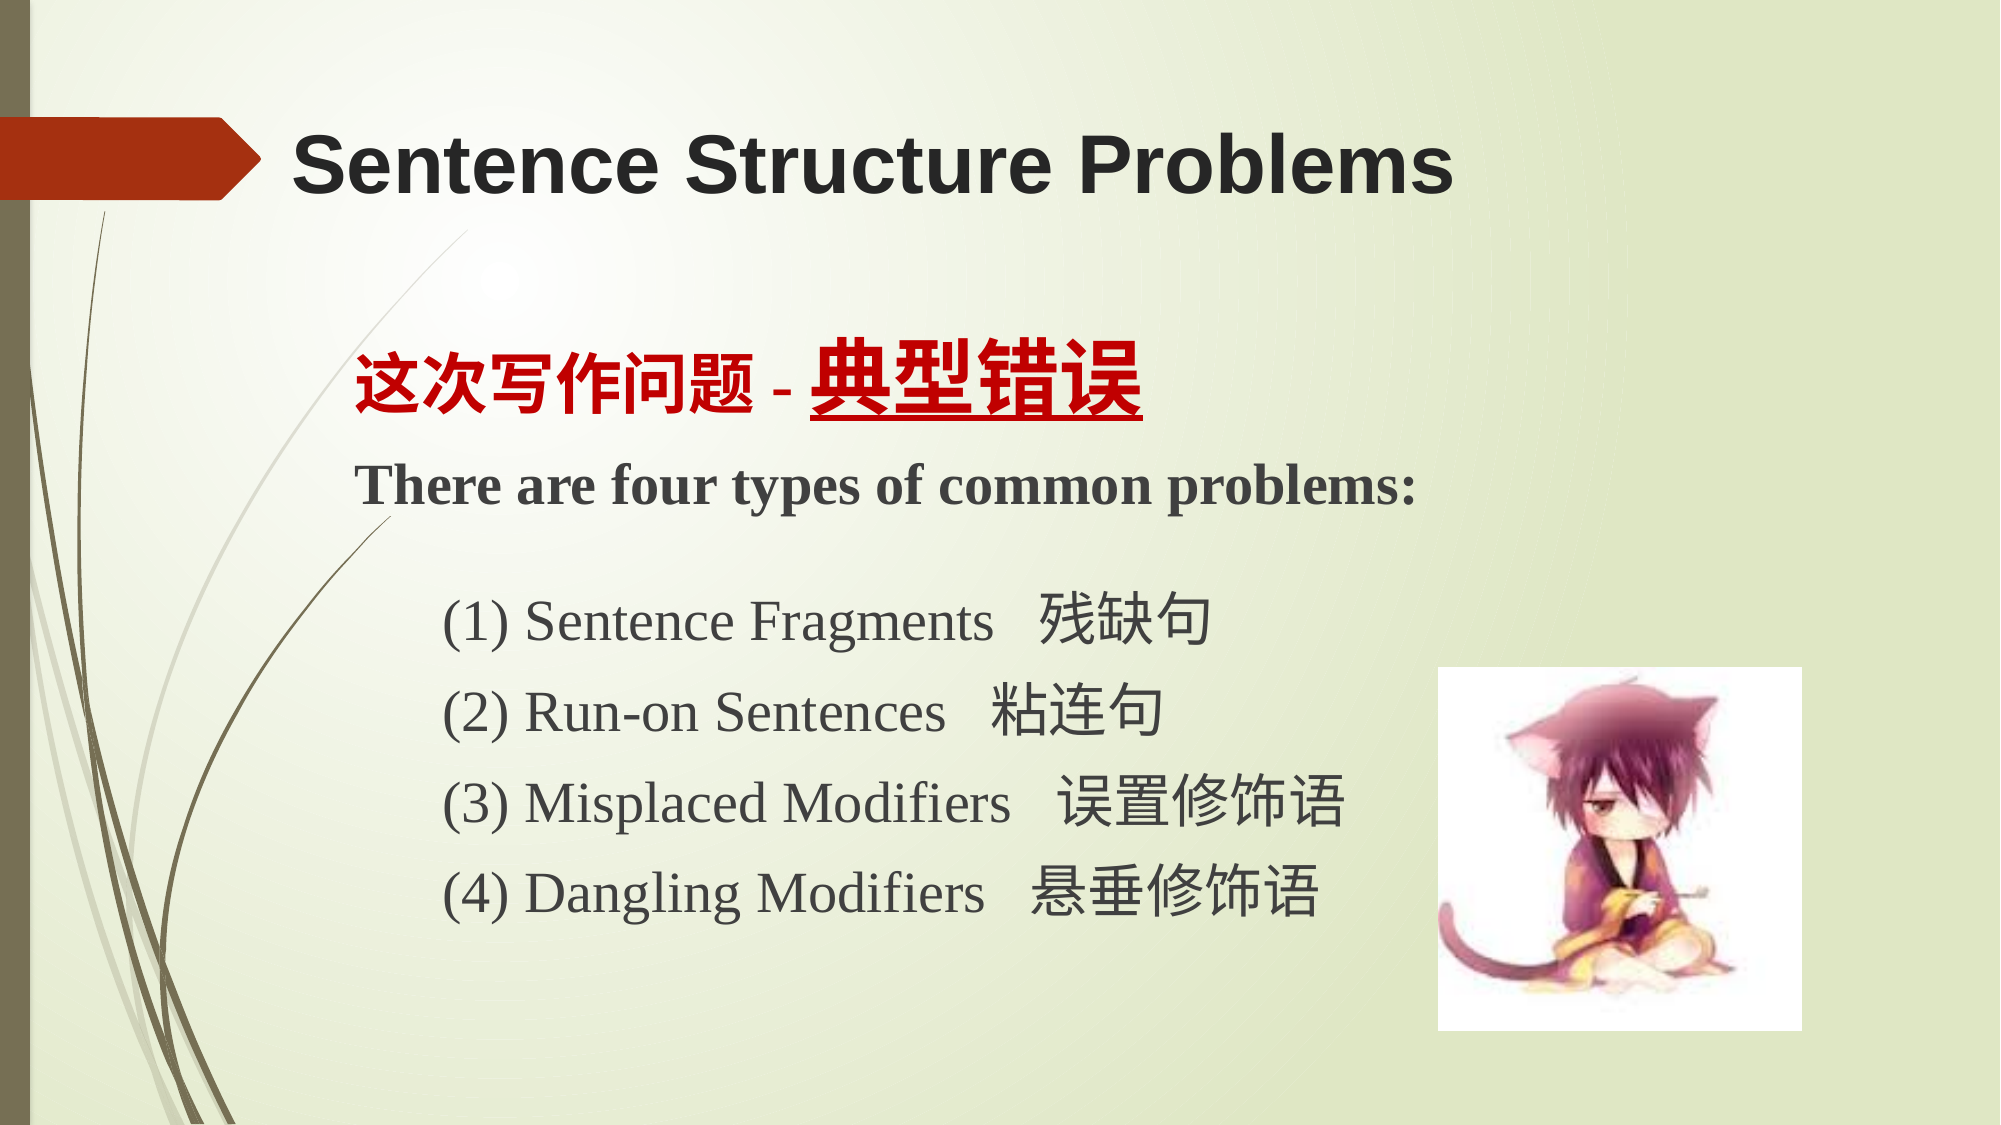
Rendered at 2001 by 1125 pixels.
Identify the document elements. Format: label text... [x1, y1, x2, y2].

picture [1438, 667, 1802, 1031]
list 这次写作问题-典型错误 There are four types of common problems: (1) Sentence Fragments 残缺句 (2) Run-on Sentences 粘连句 (3) Misplaced Modifiers 误置修饰语 (4) Dangling Modifiers 悬垂修饰语 [340, 317, 1758, 1031]
text_box Sentence Structure Problems [276, 103, 1627, 246]
